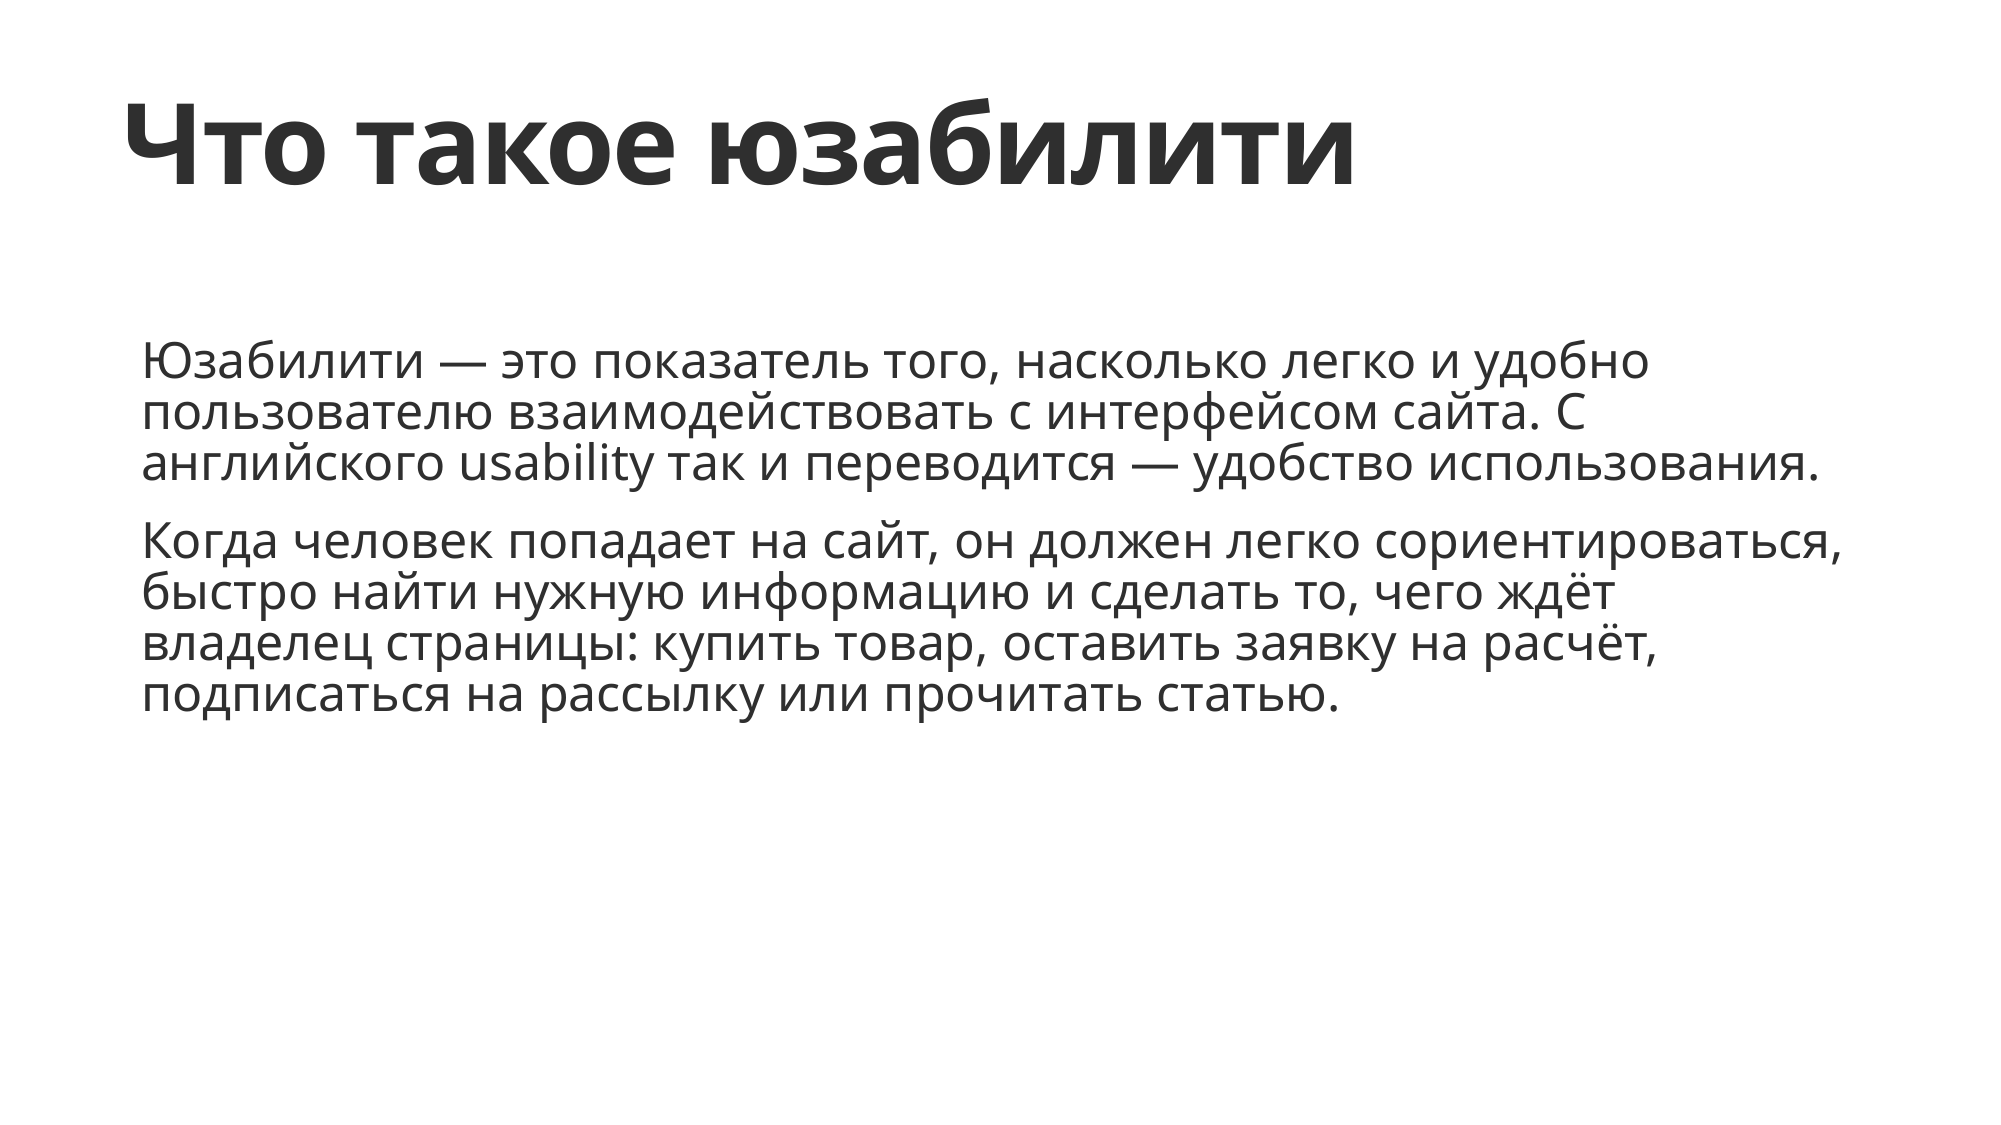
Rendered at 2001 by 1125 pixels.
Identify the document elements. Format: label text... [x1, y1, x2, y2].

title Что такое юзабилити [107, 81, 1875, 354]
list Юзабилити — это показатель того, насколько легко и удобно пользователю взаимодействовать с интерфейсом сайта. С английского usability так и переводится — удобство использования. Когда человек попадает на сайт, он должен легко сориентироваться, быстро найти нужную информацию и сделать то, чего ждёт владелец страницы: купить товар, оставить заявку на расчёт, подписаться на рассылку или прочитать статью. [111, 329, 1876, 948]
